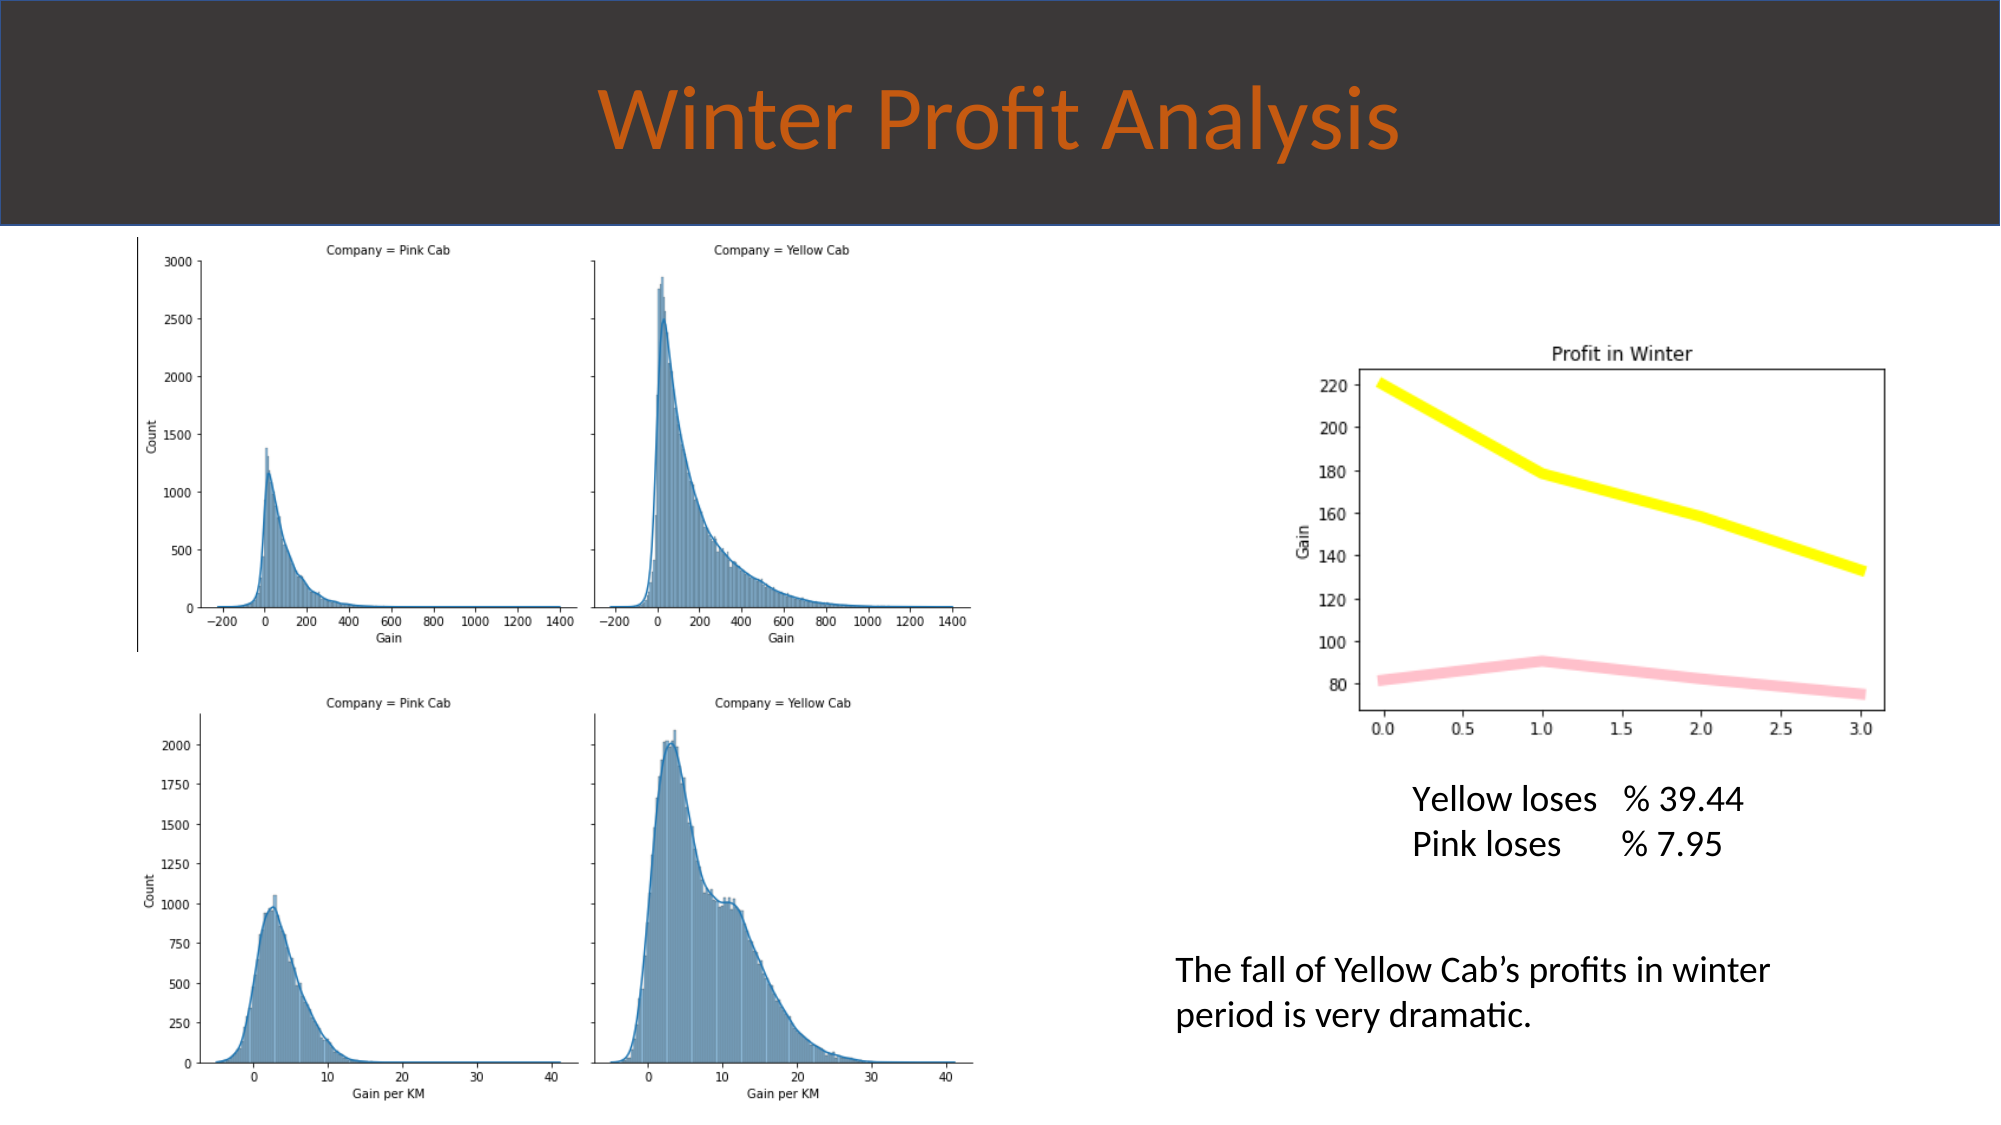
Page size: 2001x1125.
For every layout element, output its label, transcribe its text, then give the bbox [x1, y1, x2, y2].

picture [1287, 335, 1892, 746]
picture [136, 691, 977, 1103]
text_box The fall of Yellow Cab’s profits in winter period is very dramatic. [1160, 937, 1892, 1043]
picture [136, 237, 977, 652]
text_box Winter Profit Analysis [0, 0, 2000, 226]
text_box Yellow loses % 39.44 Pink loses % 7.95 [1397, 767, 1892, 872]
